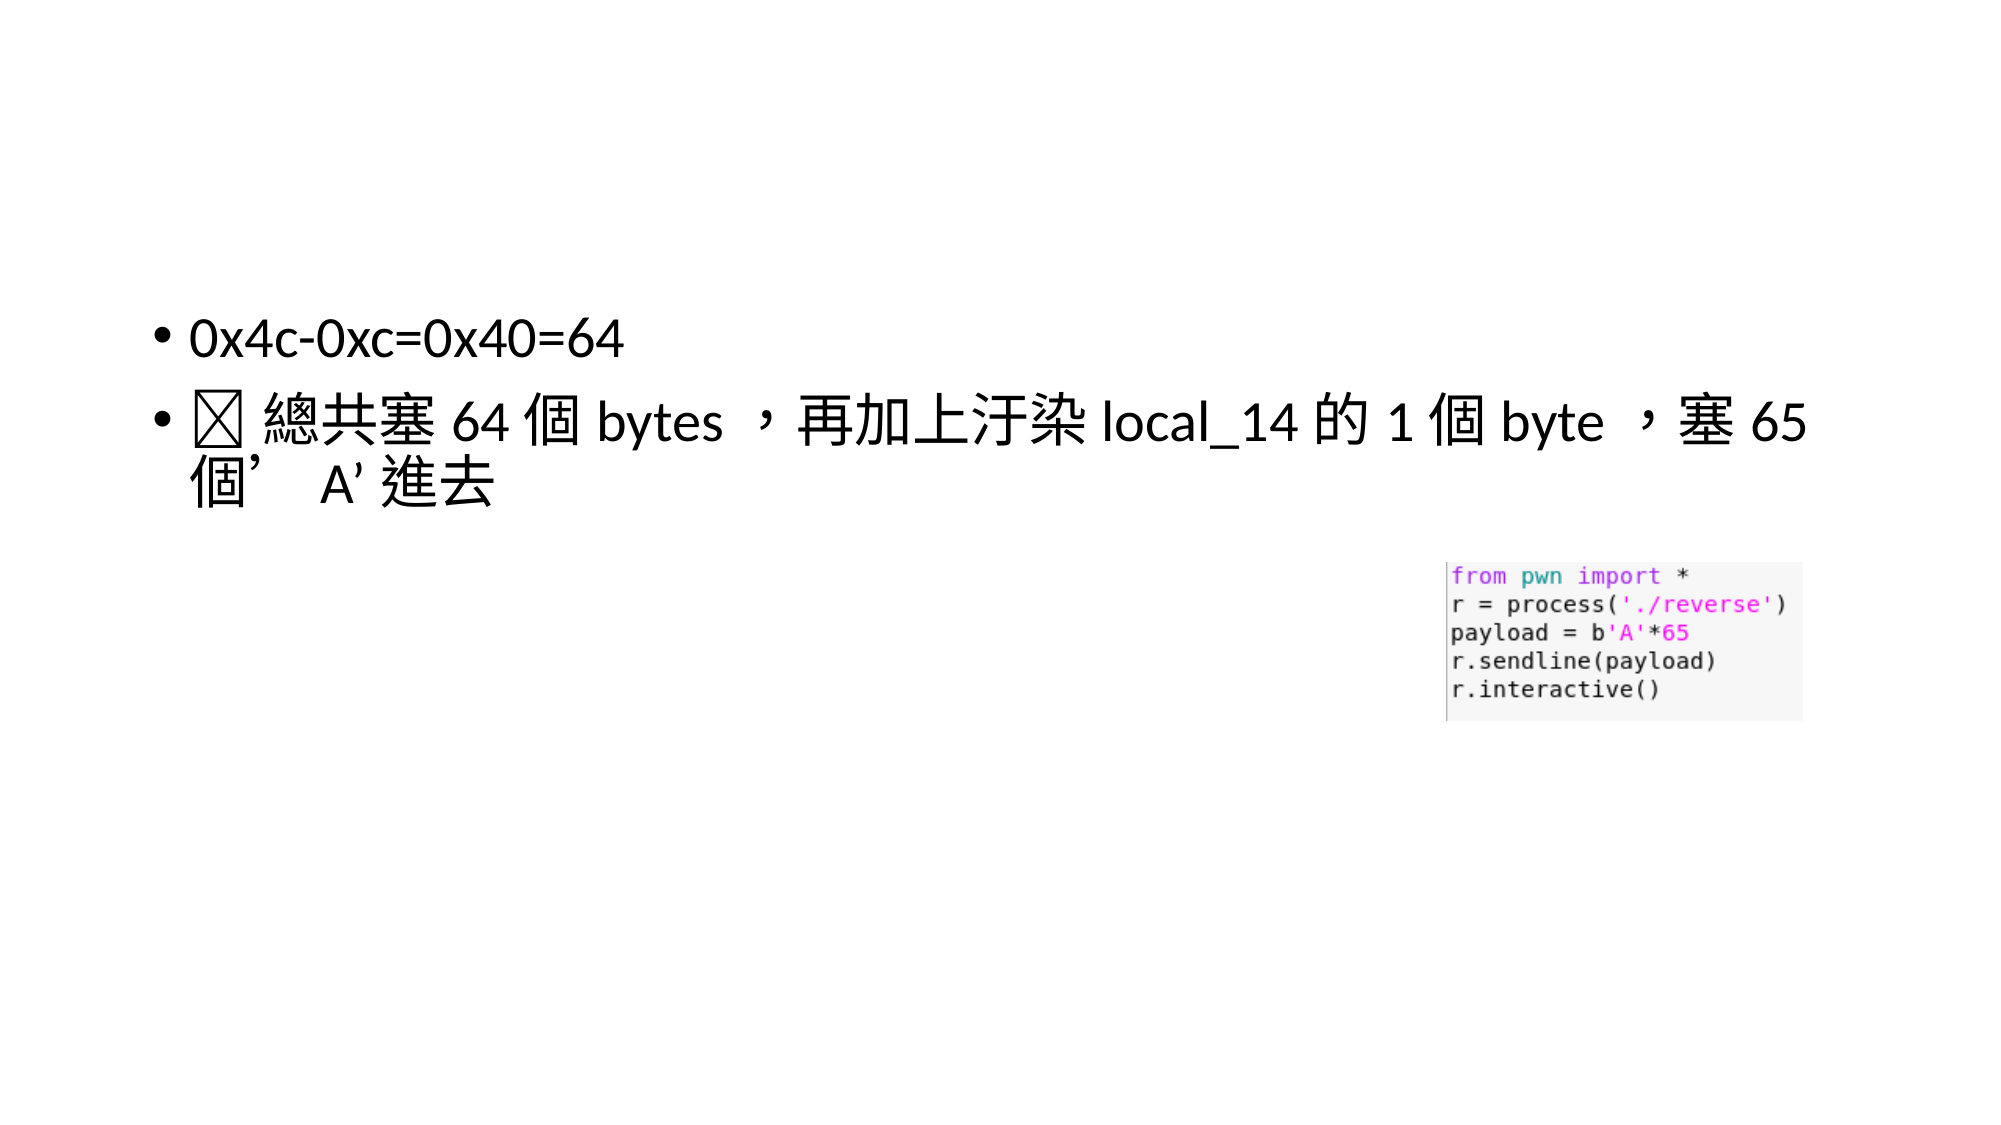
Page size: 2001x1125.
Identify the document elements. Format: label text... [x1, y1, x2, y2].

picture [1446, 562, 1803, 721]
list 0x4c-0xc=0x40=64 總共塞64個bytes，再加上汙染local_14的1個byte，塞65個’A’進去 [137, 299, 1863, 1014]
